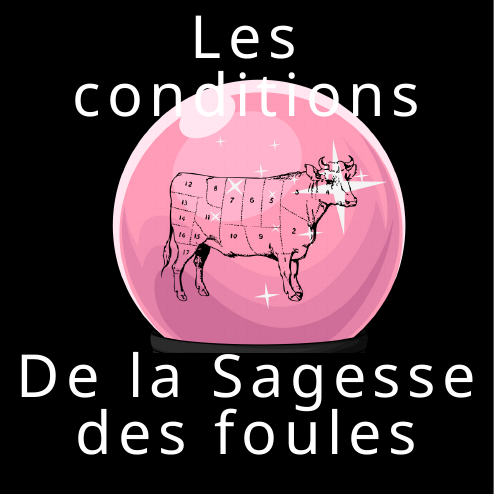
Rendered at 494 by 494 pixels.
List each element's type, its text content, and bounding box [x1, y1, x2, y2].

text_box [160, 154, 358, 302]
text_box De la Sagesse des foules [9, 352, 485, 467]
text_box Les conditions [9, 13, 485, 128]
text_box [111, 128, 407, 352]
